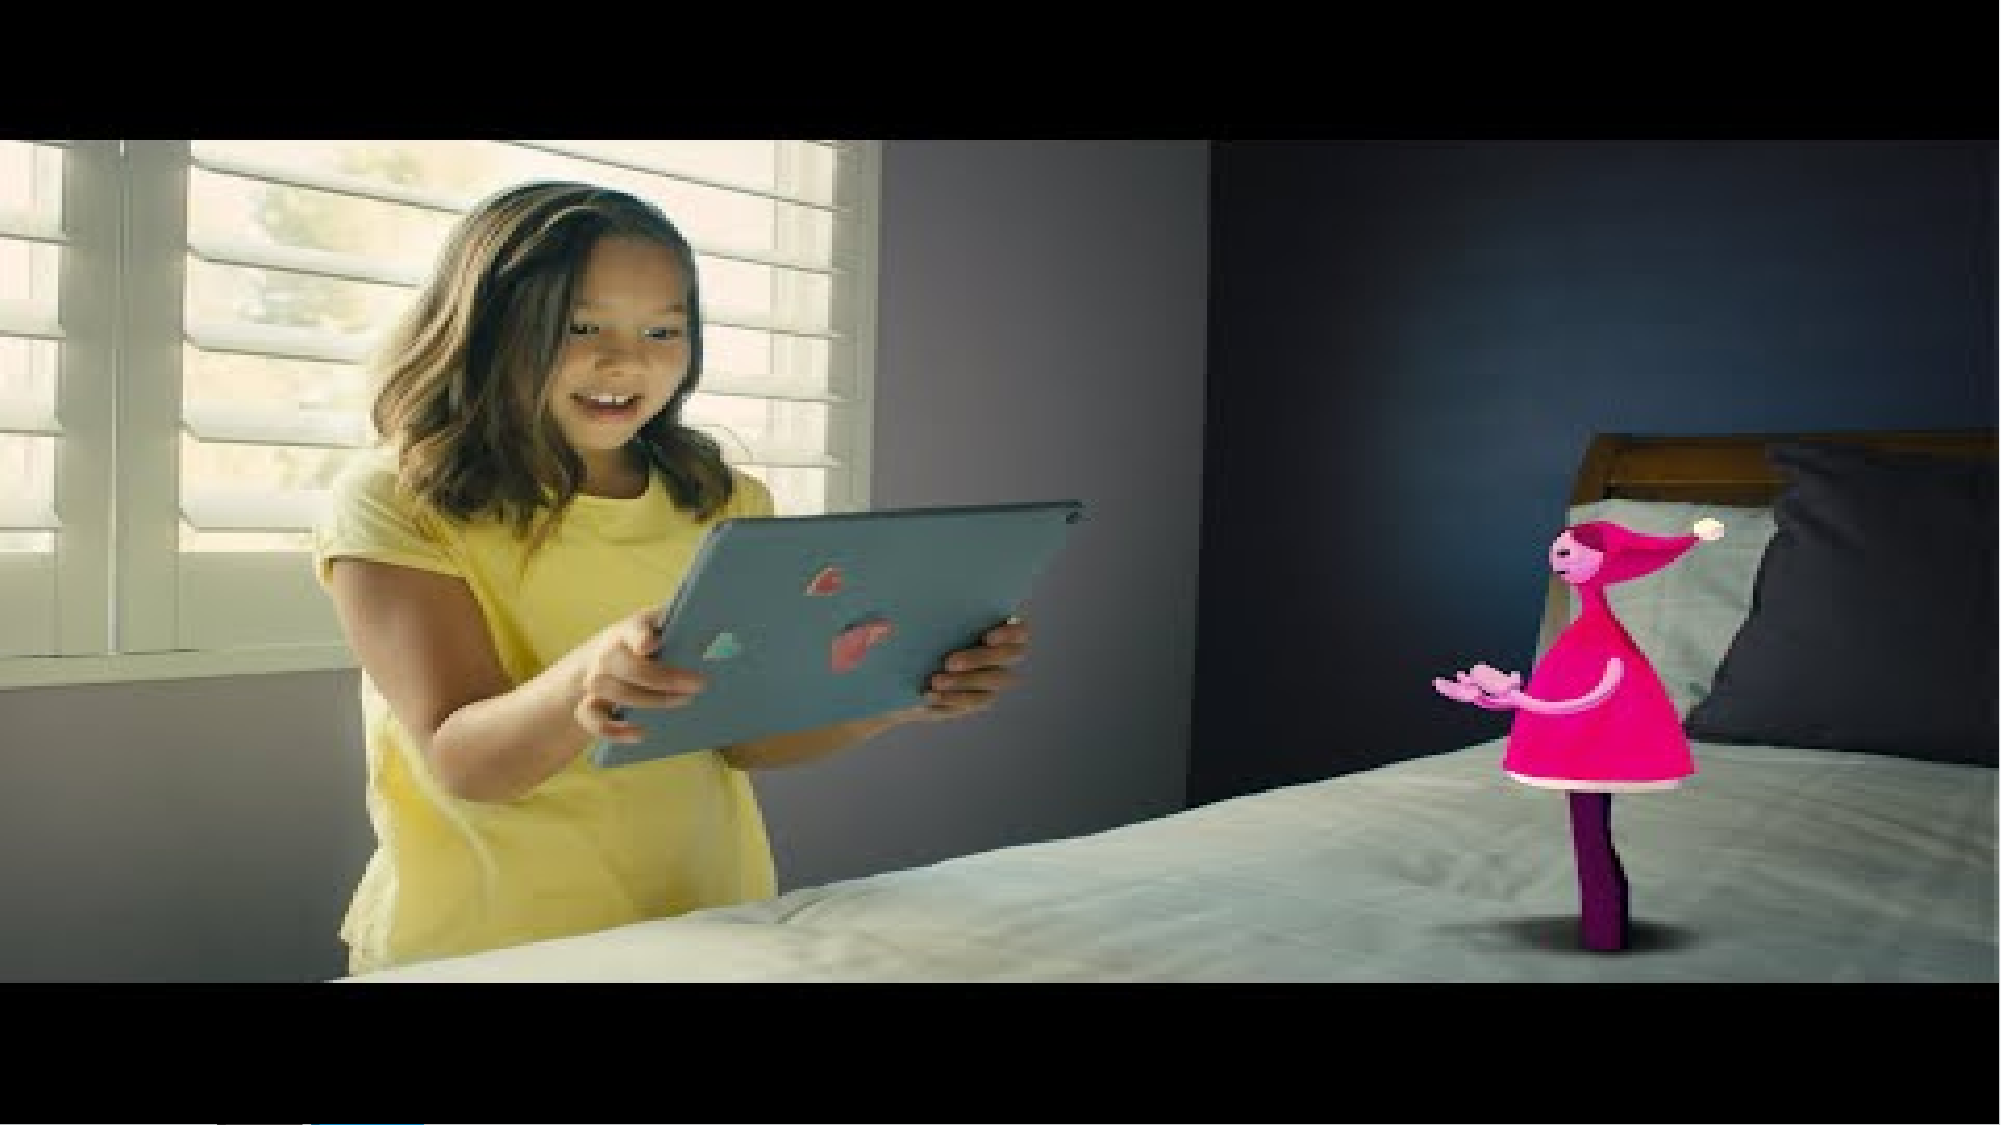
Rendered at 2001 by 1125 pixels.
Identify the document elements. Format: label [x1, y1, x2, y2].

list [0, 0, 2000, 1125]
